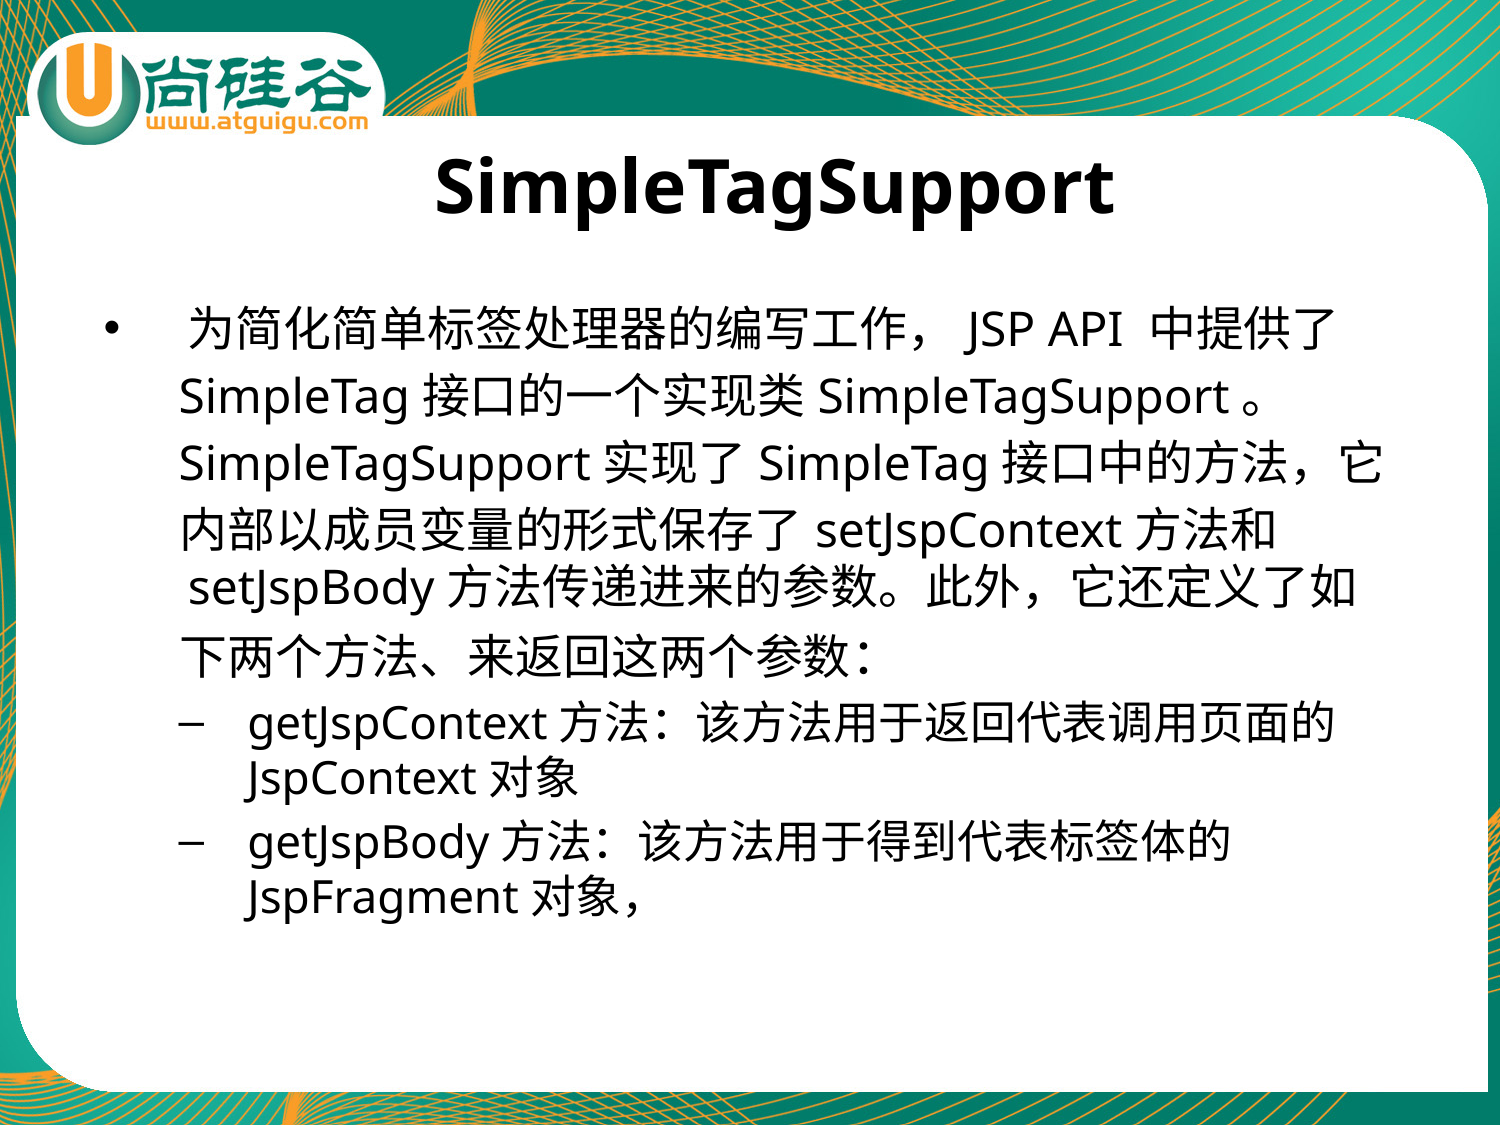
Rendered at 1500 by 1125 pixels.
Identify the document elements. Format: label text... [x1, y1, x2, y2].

title SimpleTagSupport [100, 113, 1451, 255]
list 为简化简单标签处理器的编写工作，JSP API 中提供了 SimpleTag接口的一个实现类SimpleTagSupport。 SimpleTagSupport实现了SimpleTag接口中的方法，它 内部以成员变量的形式保存了setJspContext方法和setJspBody方法传递进来的参数。此外，它还定义了如 下两个方法、来返回这两个参数： getJspContext方法：该方法用于返回代表调用页面的JspContext对象 getJspBody方法：该方法用于得到代表标签体的JspFragment对象， [88, 290, 1412, 1011]
picture [0, 0, 1500, 1125]
